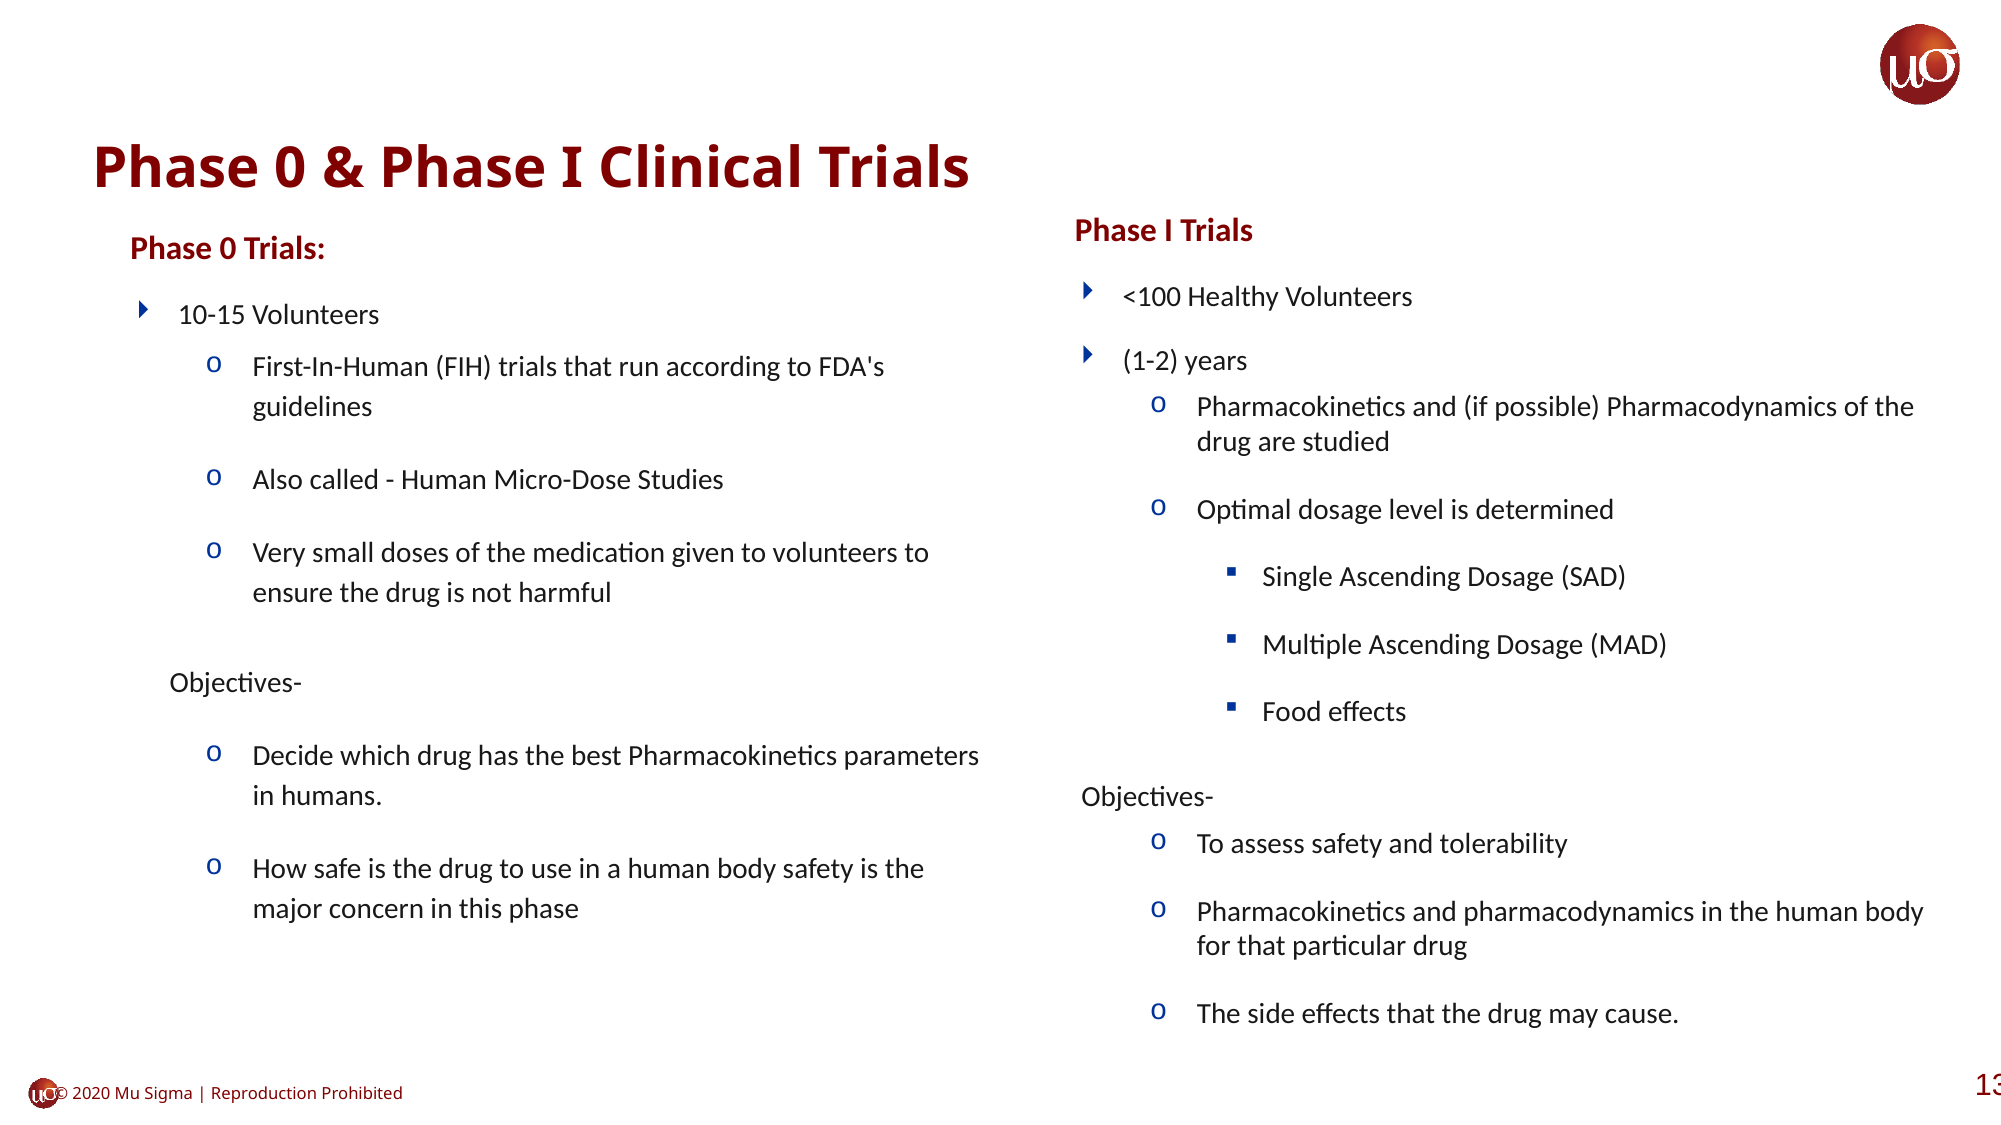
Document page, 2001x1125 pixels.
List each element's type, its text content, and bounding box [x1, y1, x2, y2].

title Phase 0 & Phase I Clinical Trials [92, 62, 1908, 201]
picture [1874, 24, 1966, 111]
list Phase 0 Trials: 10-15 Volunteers First-In-Human (FIH) trials that run according to FDA's guidelines Also called - Human Micro-Dose Studies Very small doses of the medication given to volunteers to ensure the drug is not harmful Objectives- Decide which drug has the best Pharmacokinetics parameters in humans. How safe is the drug to use in a human body safety is the major concern in this phase [130, 226, 1001, 1001]
list Phase I Trials <100 Healthy Volunteers (1-2) years Pharmacokinetics and (if possible) Pharmacodynamics of the drug are studied Optimal dosage level is determined Single Ascending Dosage (SAD) Multiple Ascending Dosage (MAD) Food effects Objectives- To assess safety and tolerability Pharmacokinetics and pharmacodynamics in the human body for that particular drug The side effects that the drug may cause. [1074, 207, 1945, 1019]
picture [26, 1078, 61, 1109]
